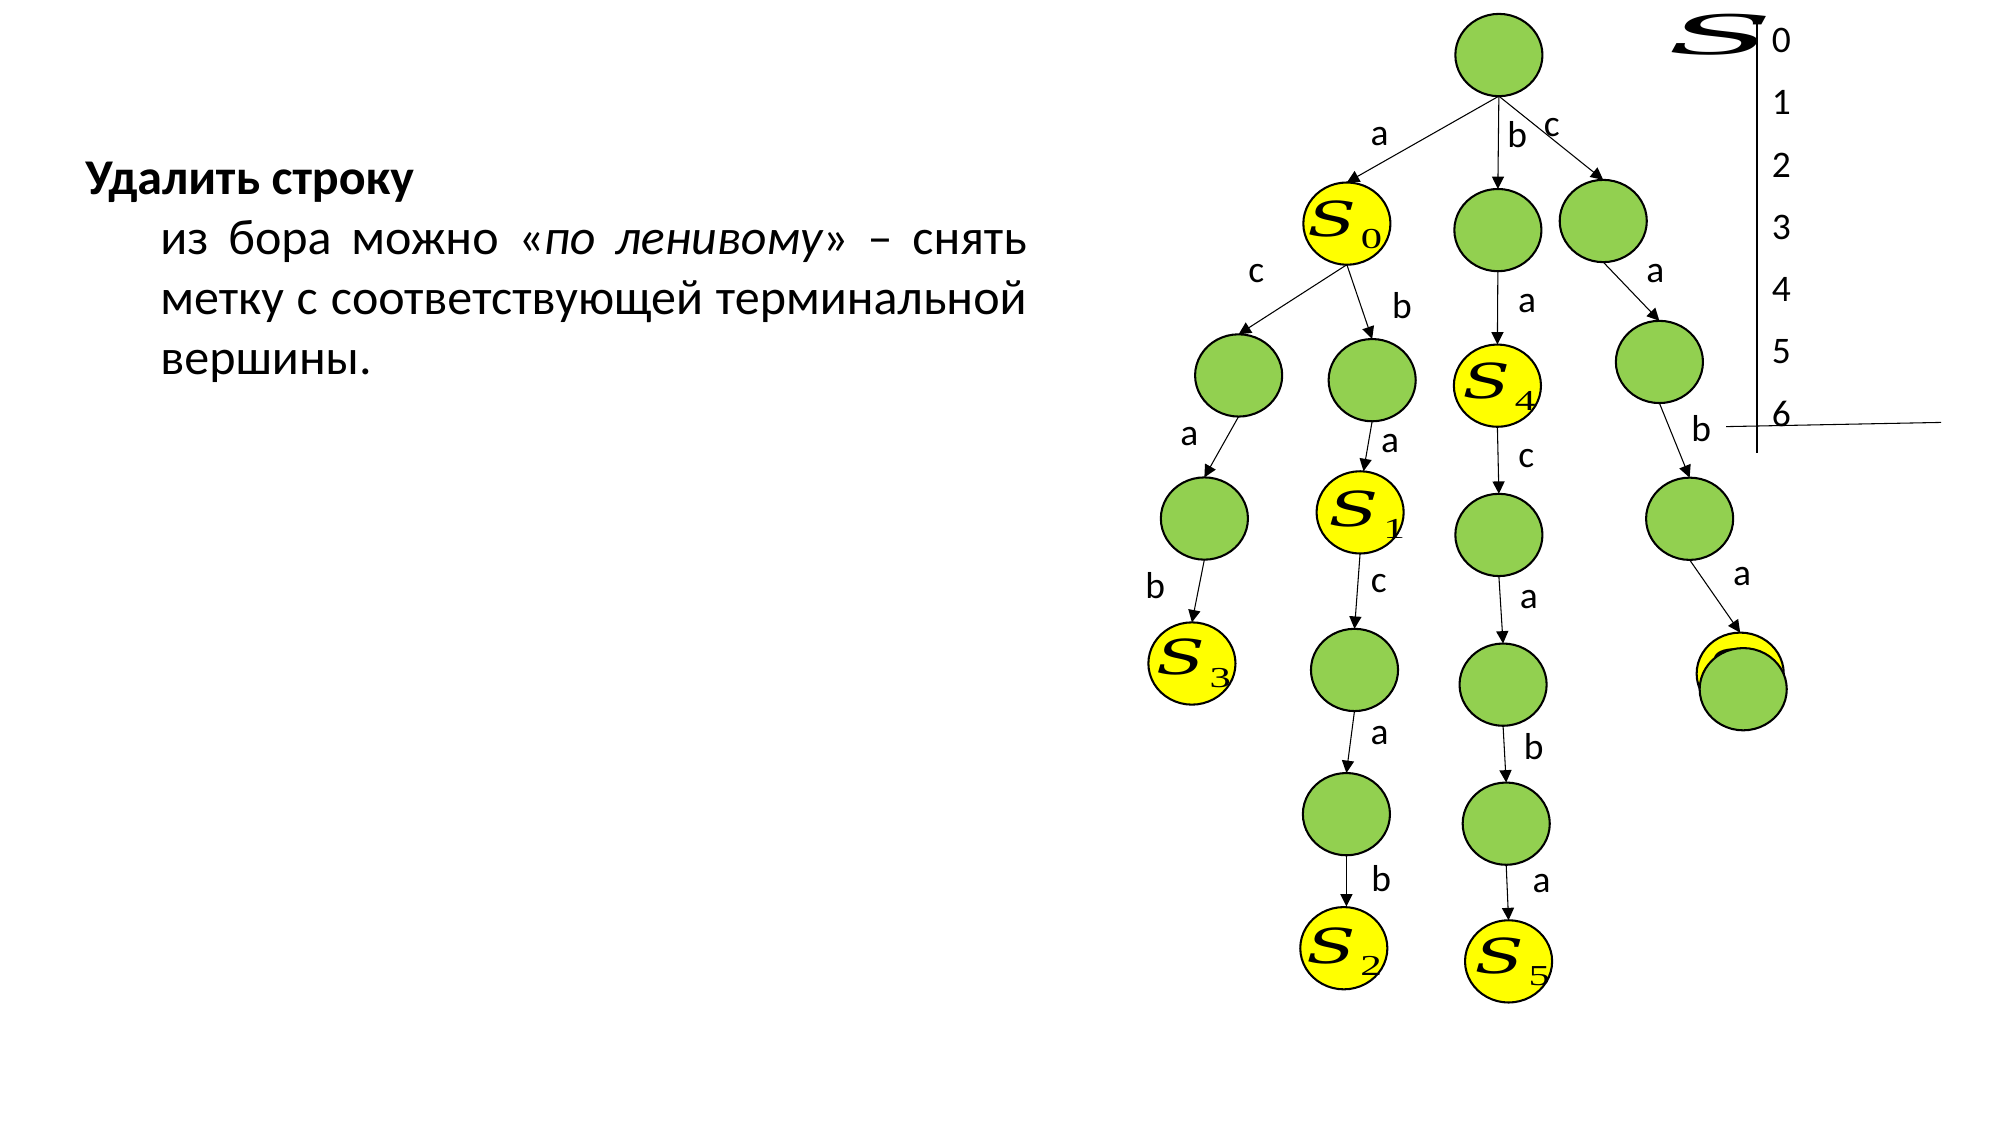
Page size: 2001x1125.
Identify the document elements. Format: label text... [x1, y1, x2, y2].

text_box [1659, 403, 1690, 478]
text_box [1465, 920, 1553, 1003]
text_box [1614, 319, 1705, 405]
text_box c [1529, 91, 1575, 96]
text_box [1300, 907, 1388, 990]
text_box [1238, 264, 1347, 335]
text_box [1191, 559, 1205, 622]
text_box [1689, 559, 1741, 633]
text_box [1346, 265, 1373, 339]
text_box a [1366, 407, 1415, 468]
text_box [1726, 422, 1942, 427]
text_box [1194, 333, 1284, 418]
text_box [1159, 476, 1249, 561]
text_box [1503, 725, 1507, 783]
text_box [1309, 627, 1400, 712]
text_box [1204, 416, 1239, 478]
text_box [1148, 622, 1236, 705]
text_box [1603, 262, 1660, 321]
text_box a [1517, 847, 1566, 907]
text_box [1327, 338, 1417, 422]
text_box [1363, 421, 1373, 471]
text_box Удалить строку из бора можно «по ленивому» – снять метку с соответствующей терминальной вершины. [70, 137, 1042, 393]
text_box [1453, 188, 1543, 273]
text_box c [1233, 237, 1280, 298]
text_box [1454, 12, 1544, 96]
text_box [1316, 471, 1404, 554]
text_box [1454, 492, 1544, 578]
text_box a [1165, 400, 1214, 461]
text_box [1453, 344, 1541, 427]
text_box c [1361, 554, 1402, 608]
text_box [1303, 182, 1391, 265]
text_box [1558, 178, 1648, 264]
text_box c [1503, 422, 1550, 483]
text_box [1346, 96, 1497, 183]
text_box [1784, 672, 1788, 707]
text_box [1498, 96, 1604, 180]
text_box a [1718, 540, 1767, 600]
text_box b [1377, 273, 1427, 334]
text_box b [1676, 396, 1727, 457]
text_box b [1356, 846, 1407, 907]
text_box a [1355, 699, 1404, 760]
text_box [1461, 781, 1551, 866]
text_box b [1130, 554, 1181, 614]
text_box [1458, 642, 1548, 727]
text_box a [1503, 267, 1552, 328]
text_box [1708, 715, 1779, 732]
text_box a [1504, 563, 1553, 624]
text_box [1354, 554, 1361, 629]
text_box b [1509, 714, 1559, 775]
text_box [1696, 632, 1784, 715]
text_box [1301, 772, 1392, 857]
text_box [1498, 576, 1504, 644]
text_box a [1631, 237, 1680, 298]
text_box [1346, 710, 1355, 774]
text_box [1645, 476, 1735, 561]
